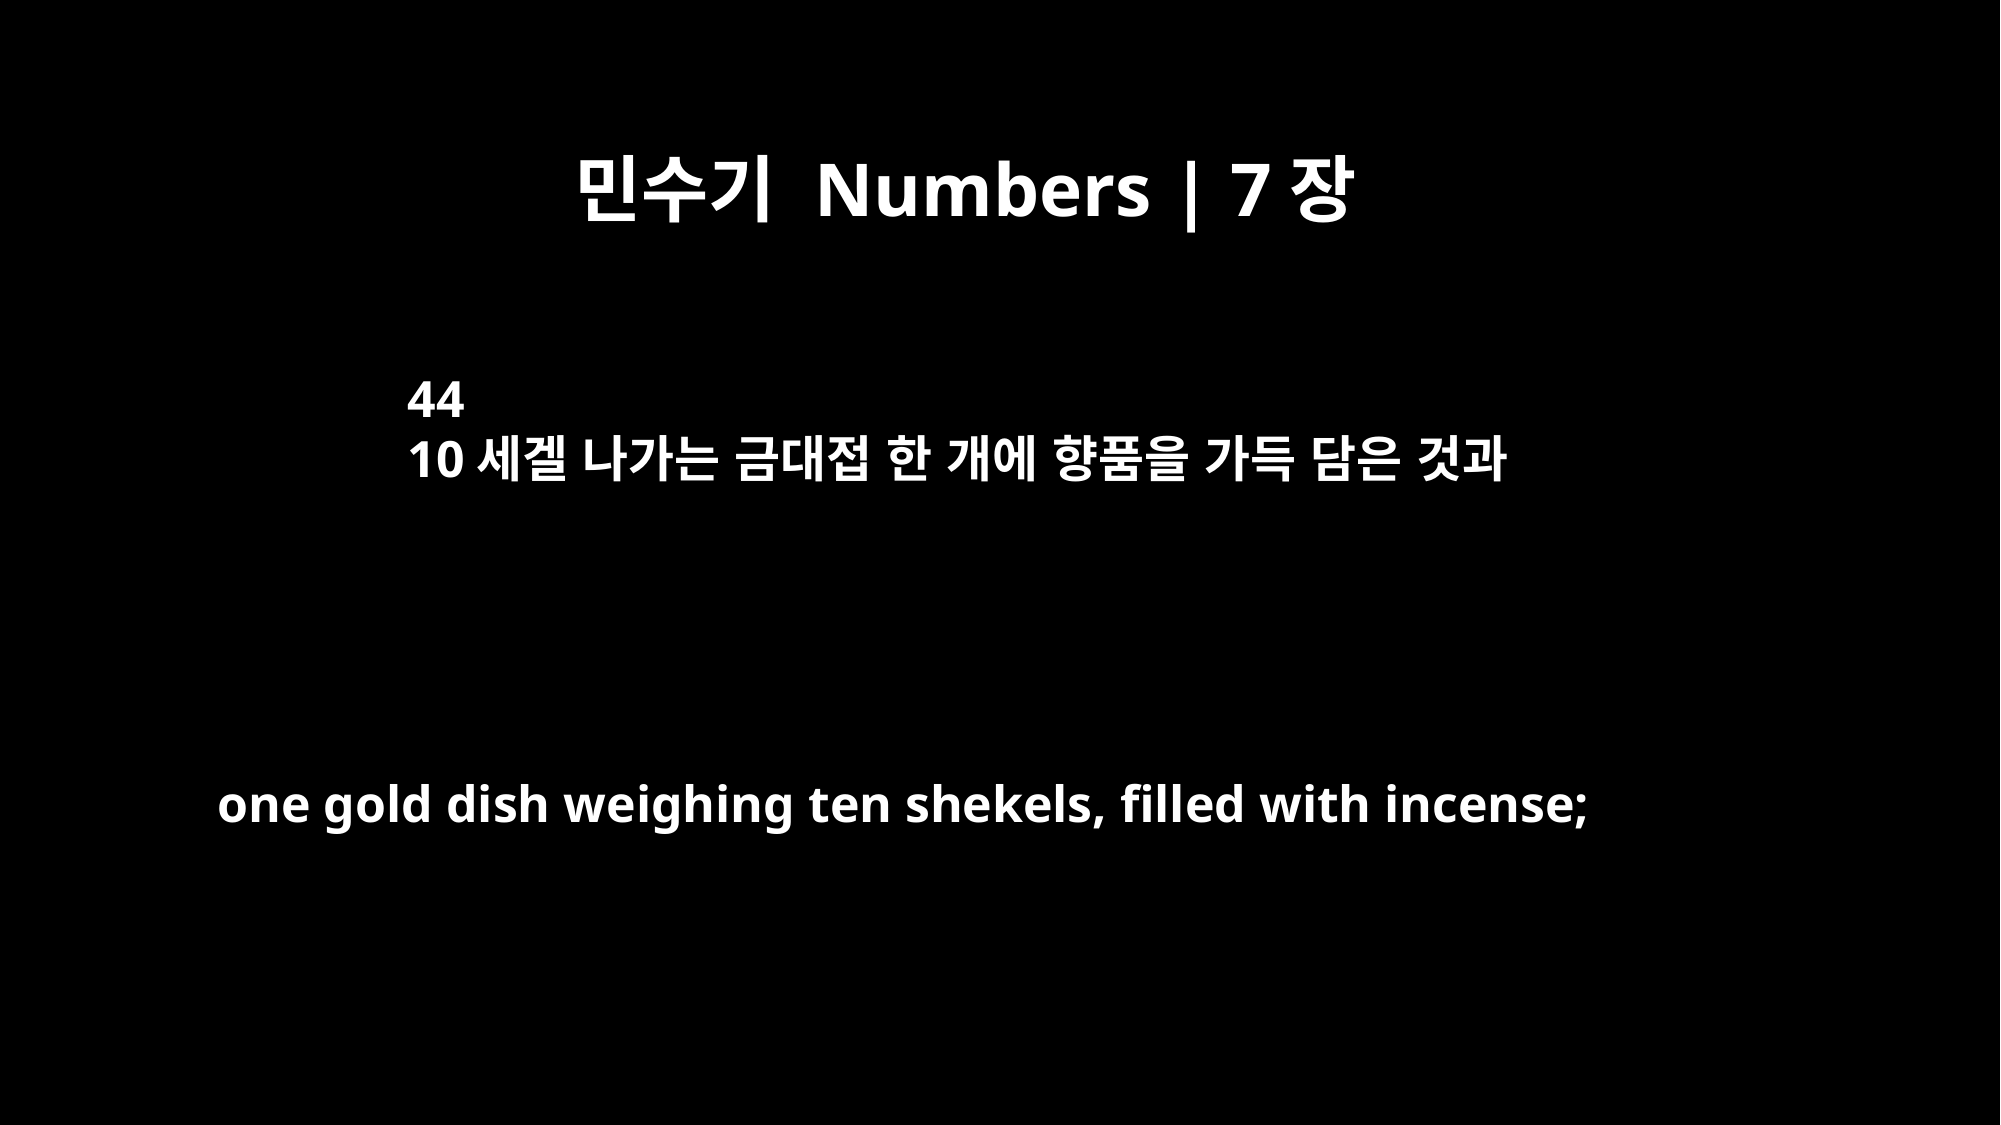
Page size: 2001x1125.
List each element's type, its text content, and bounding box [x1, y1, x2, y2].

text_box one gold dish weighing ten shekels, filled with incense; [202, 764, 1605, 840]
text_box 44 10세겔 나가는 금대접 한 개에 향품을 가득 담은 것과 [393, 359, 1524, 495]
text_box 민수기 Numbers | 7장 [559, 136, 1373, 239]
